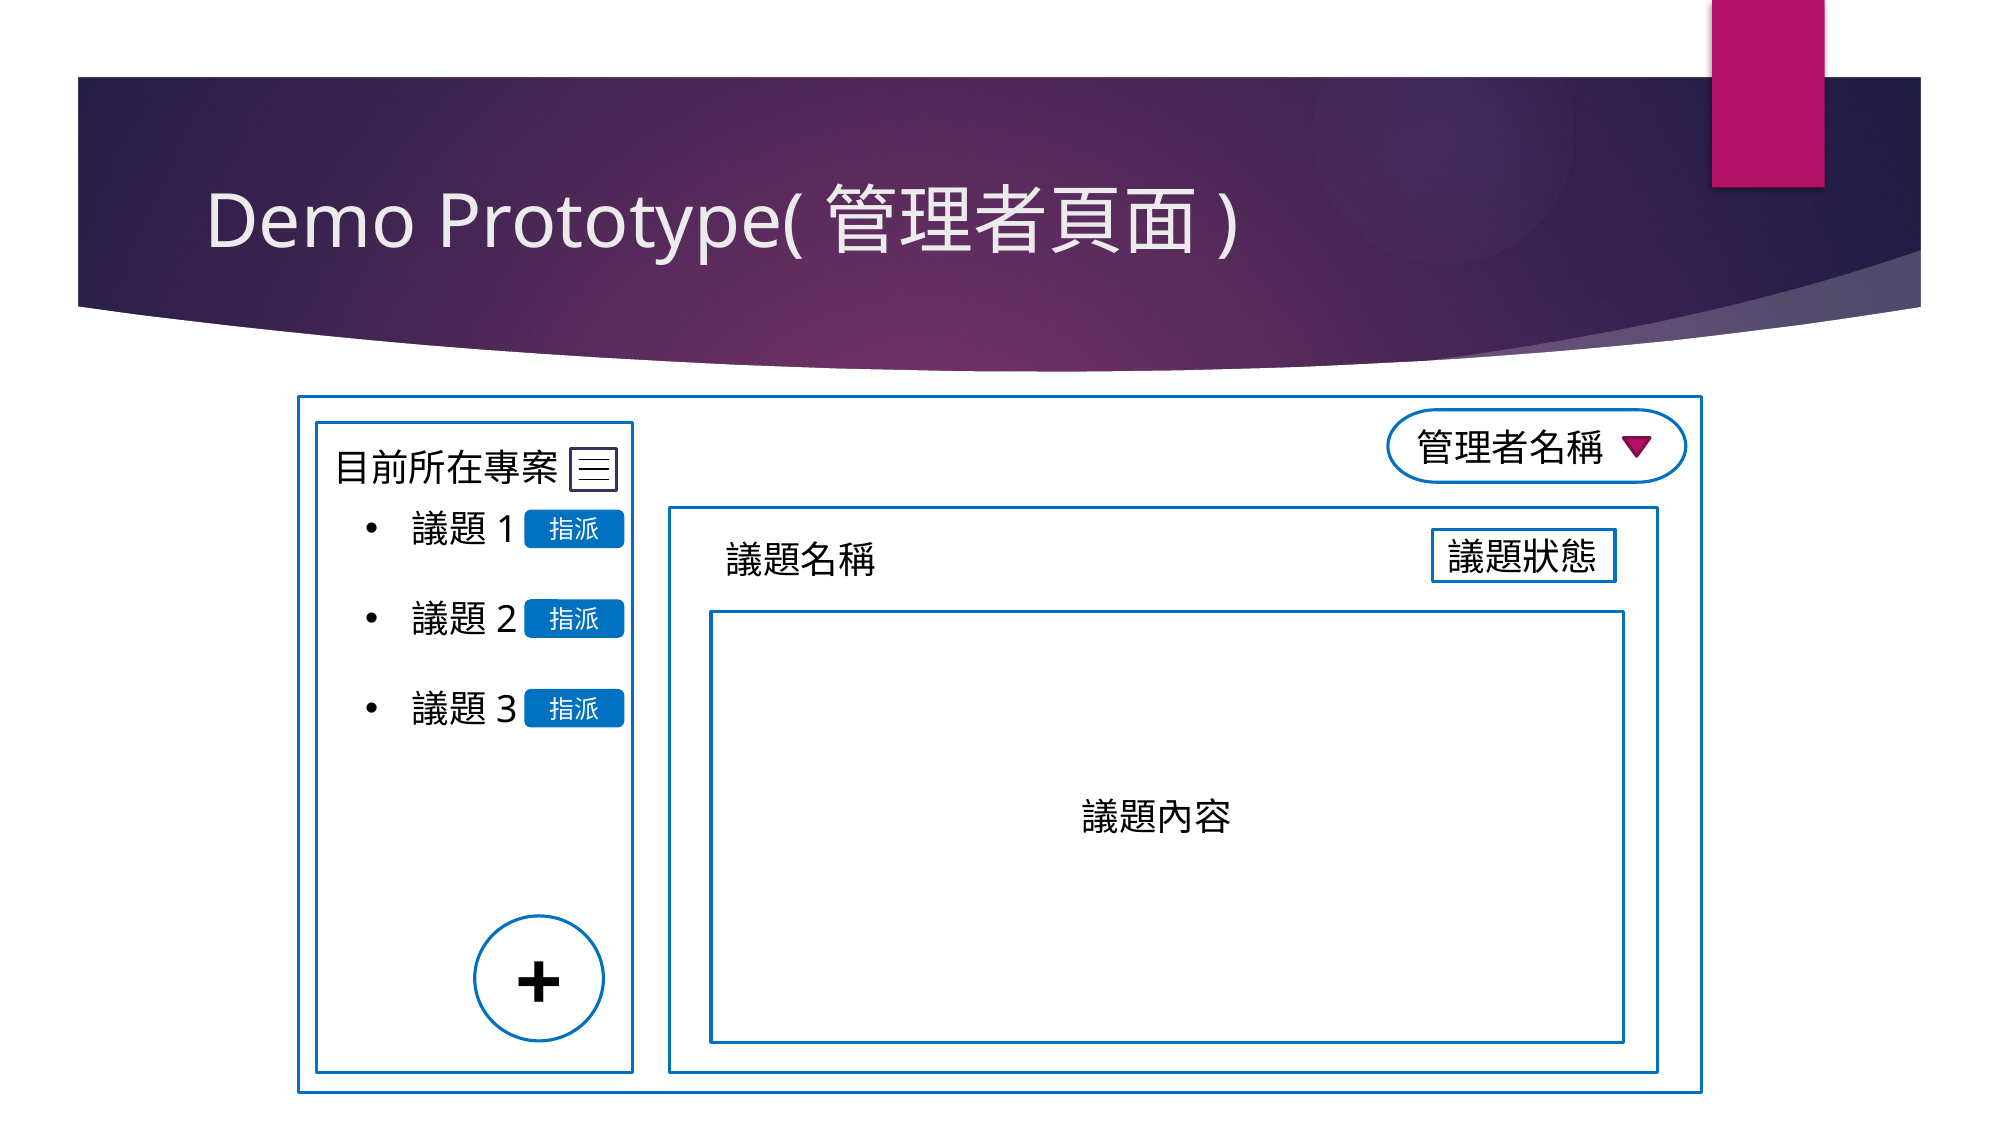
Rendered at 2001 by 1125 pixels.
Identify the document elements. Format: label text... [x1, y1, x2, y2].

text_box 議題1 議題2 議題3 [350, 497, 533, 738]
text_box [315, 421, 634, 1074]
text_box 議題名稱 [710, 528, 894, 589]
text_box [297, 395, 1703, 1094]
text_box 管理者名稱 [1386, 408, 1688, 484]
text_box 議題內容 [1067, 785, 1247, 846]
text_box 議題狀態 [1431, 528, 1617, 583]
text_box [668, 506, 1659, 1074]
title Demo Prototype(管理者頁面) [189, 159, 1627, 276]
text_box [709, 610, 1625, 1044]
text_box [569, 447, 618, 492]
text_box 指派 [522, 687, 626, 730]
text_box 指派 [522, 597, 626, 640]
text_box 指派 [522, 508, 626, 550]
text_box [1621, 436, 1652, 458]
text_box 目前所在專案 [319, 436, 574, 497]
text_box + [473, 914, 605, 1043]
